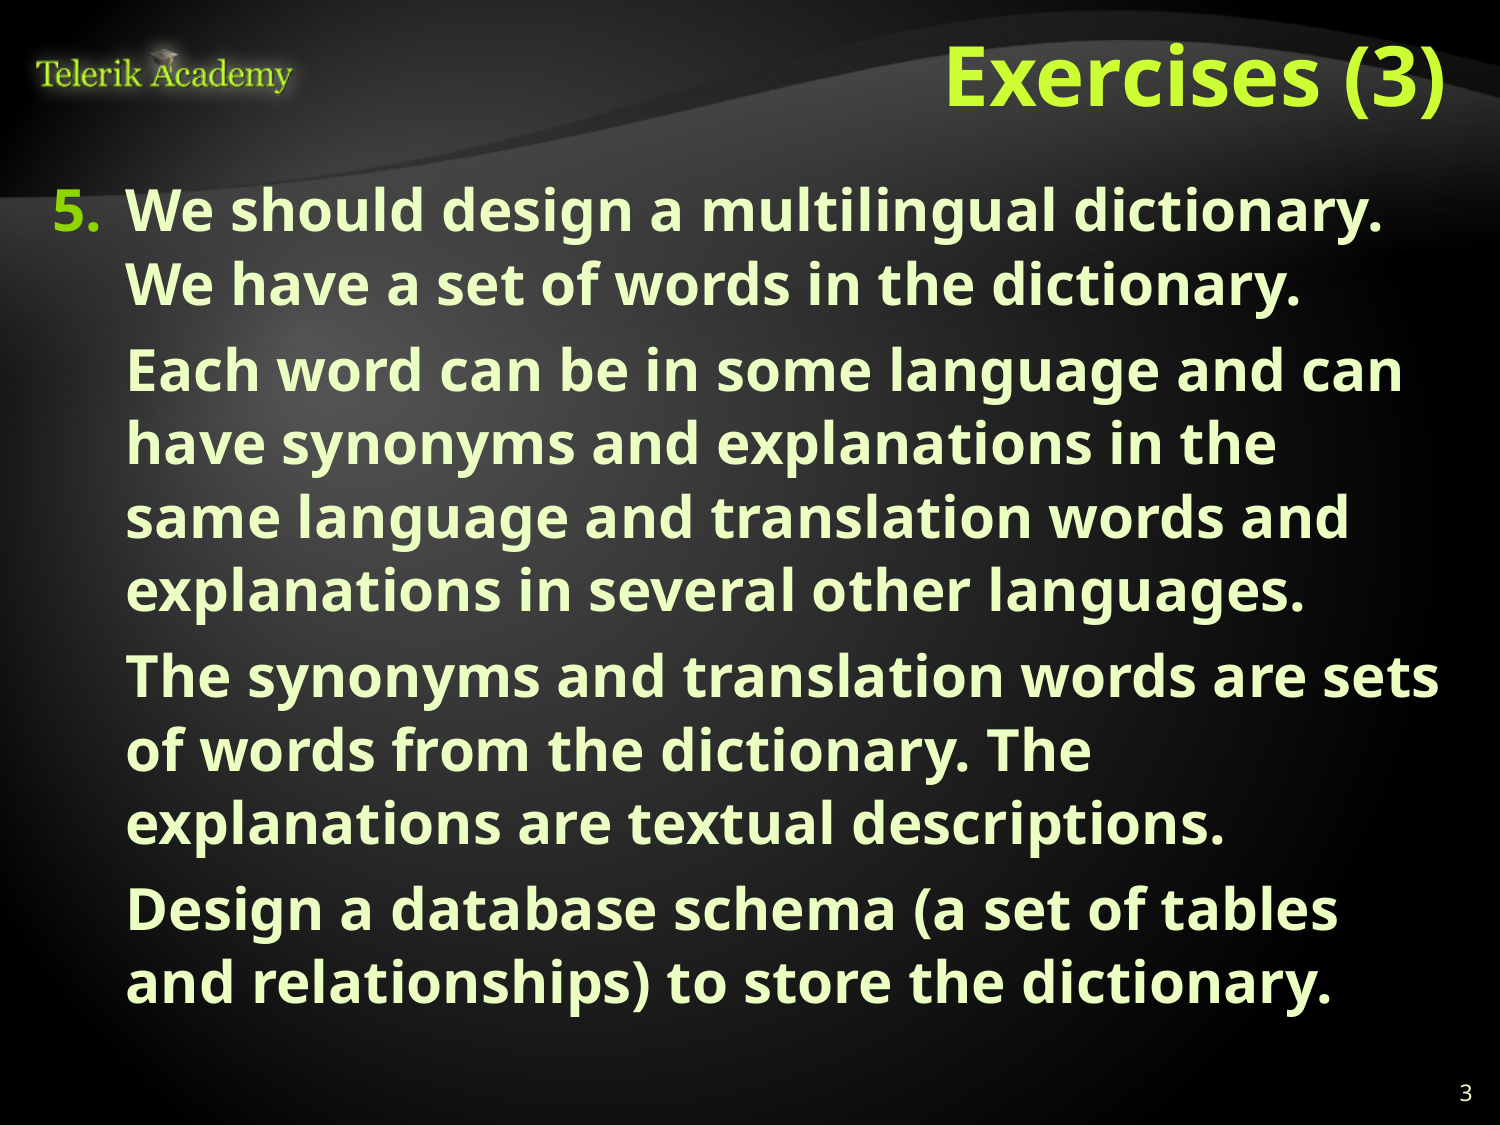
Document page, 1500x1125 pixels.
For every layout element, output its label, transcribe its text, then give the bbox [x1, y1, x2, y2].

title Exercises (3) [300, 12, 1463, 150]
picture [0, 0, 1500, 1125]
list We should design a multilingual dictionary. We have a set of words in the dictionary. Each word can be in some language and can have synonyms and explanations in the same language and translation words and explanations in several other languages. The synonyms and translation words are sets of words from the dictionary. The explanations are textual descriptions. Design a database schema (a set of tables and relationships) to store the dictionary. [37, 162, 1463, 1100]
slide_number 3 [1412, 1074, 1488, 1113]
